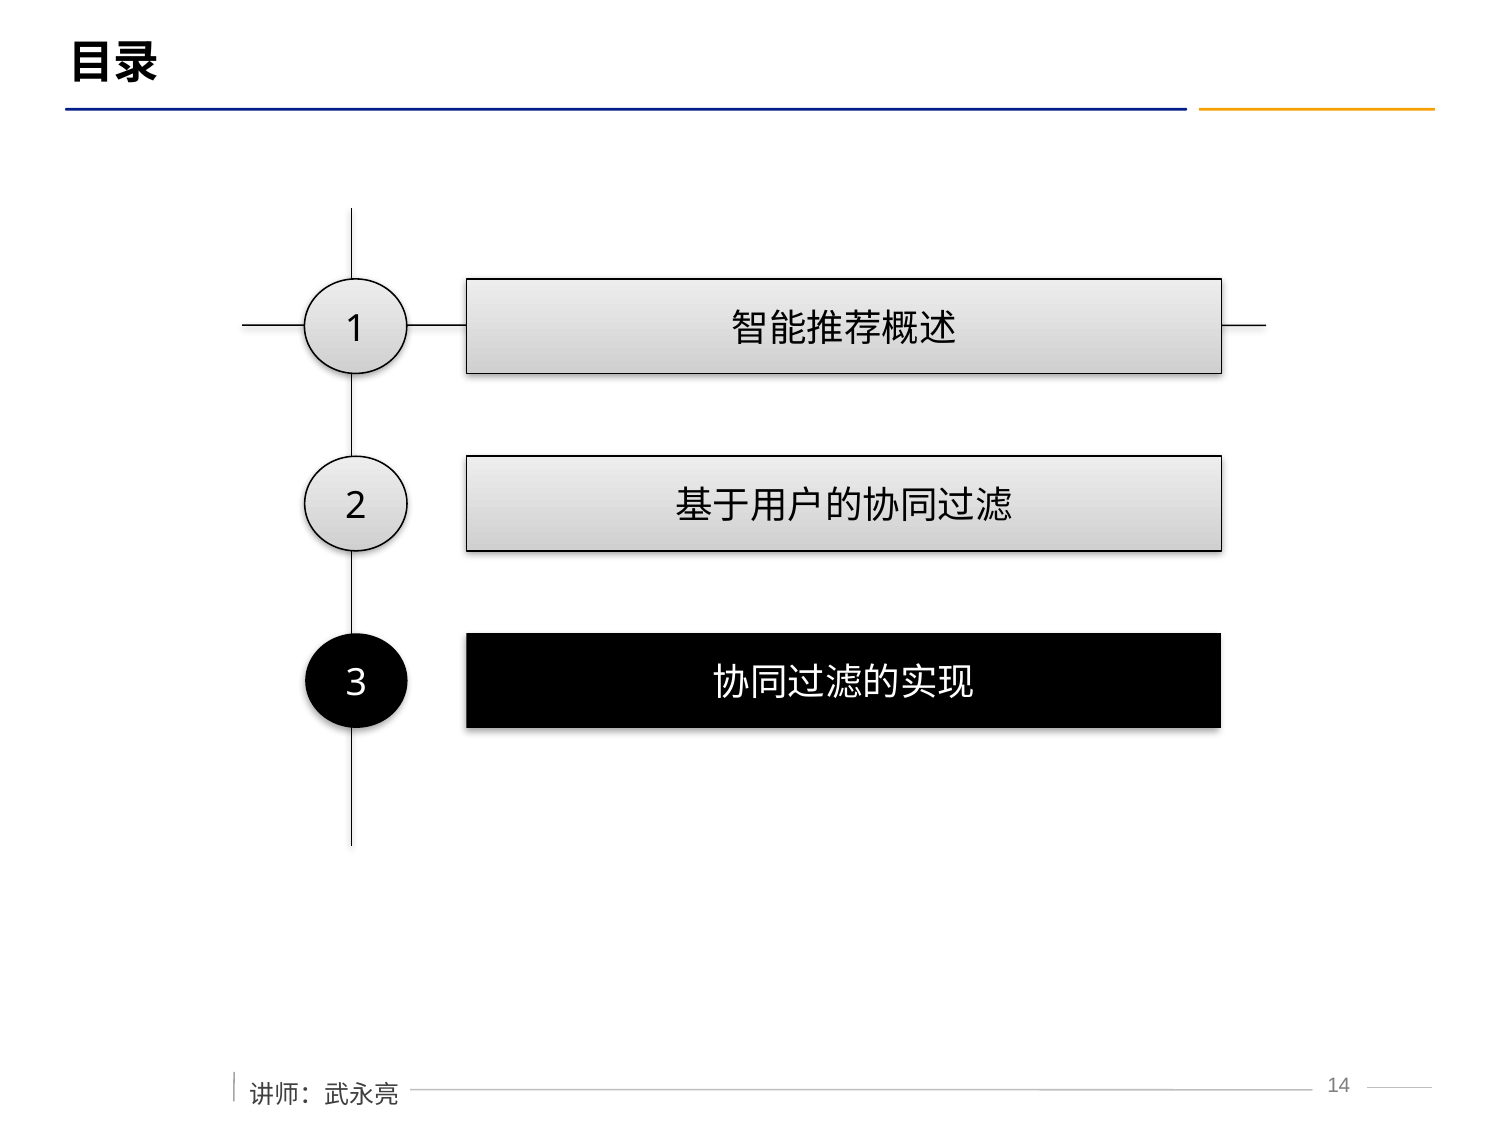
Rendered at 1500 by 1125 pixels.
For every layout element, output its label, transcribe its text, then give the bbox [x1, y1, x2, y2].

text_box 2 [355, 455, 408, 552]
text_box 1 [303, 278, 347, 374]
text_box 3 [355, 633, 408, 728]
text_box 2 [303, 456, 347, 551]
text_box 智能推荐概述 [466, 278, 1222, 374]
title 目录 [53, 25, 1388, 97]
text_box 协同过滤的实现 [466, 633, 1222, 728]
text_box 3 [305, 634, 347, 728]
text_box 1 [355, 278, 408, 375]
text_box 基于用户的协同过滤 [466, 455, 1222, 552]
